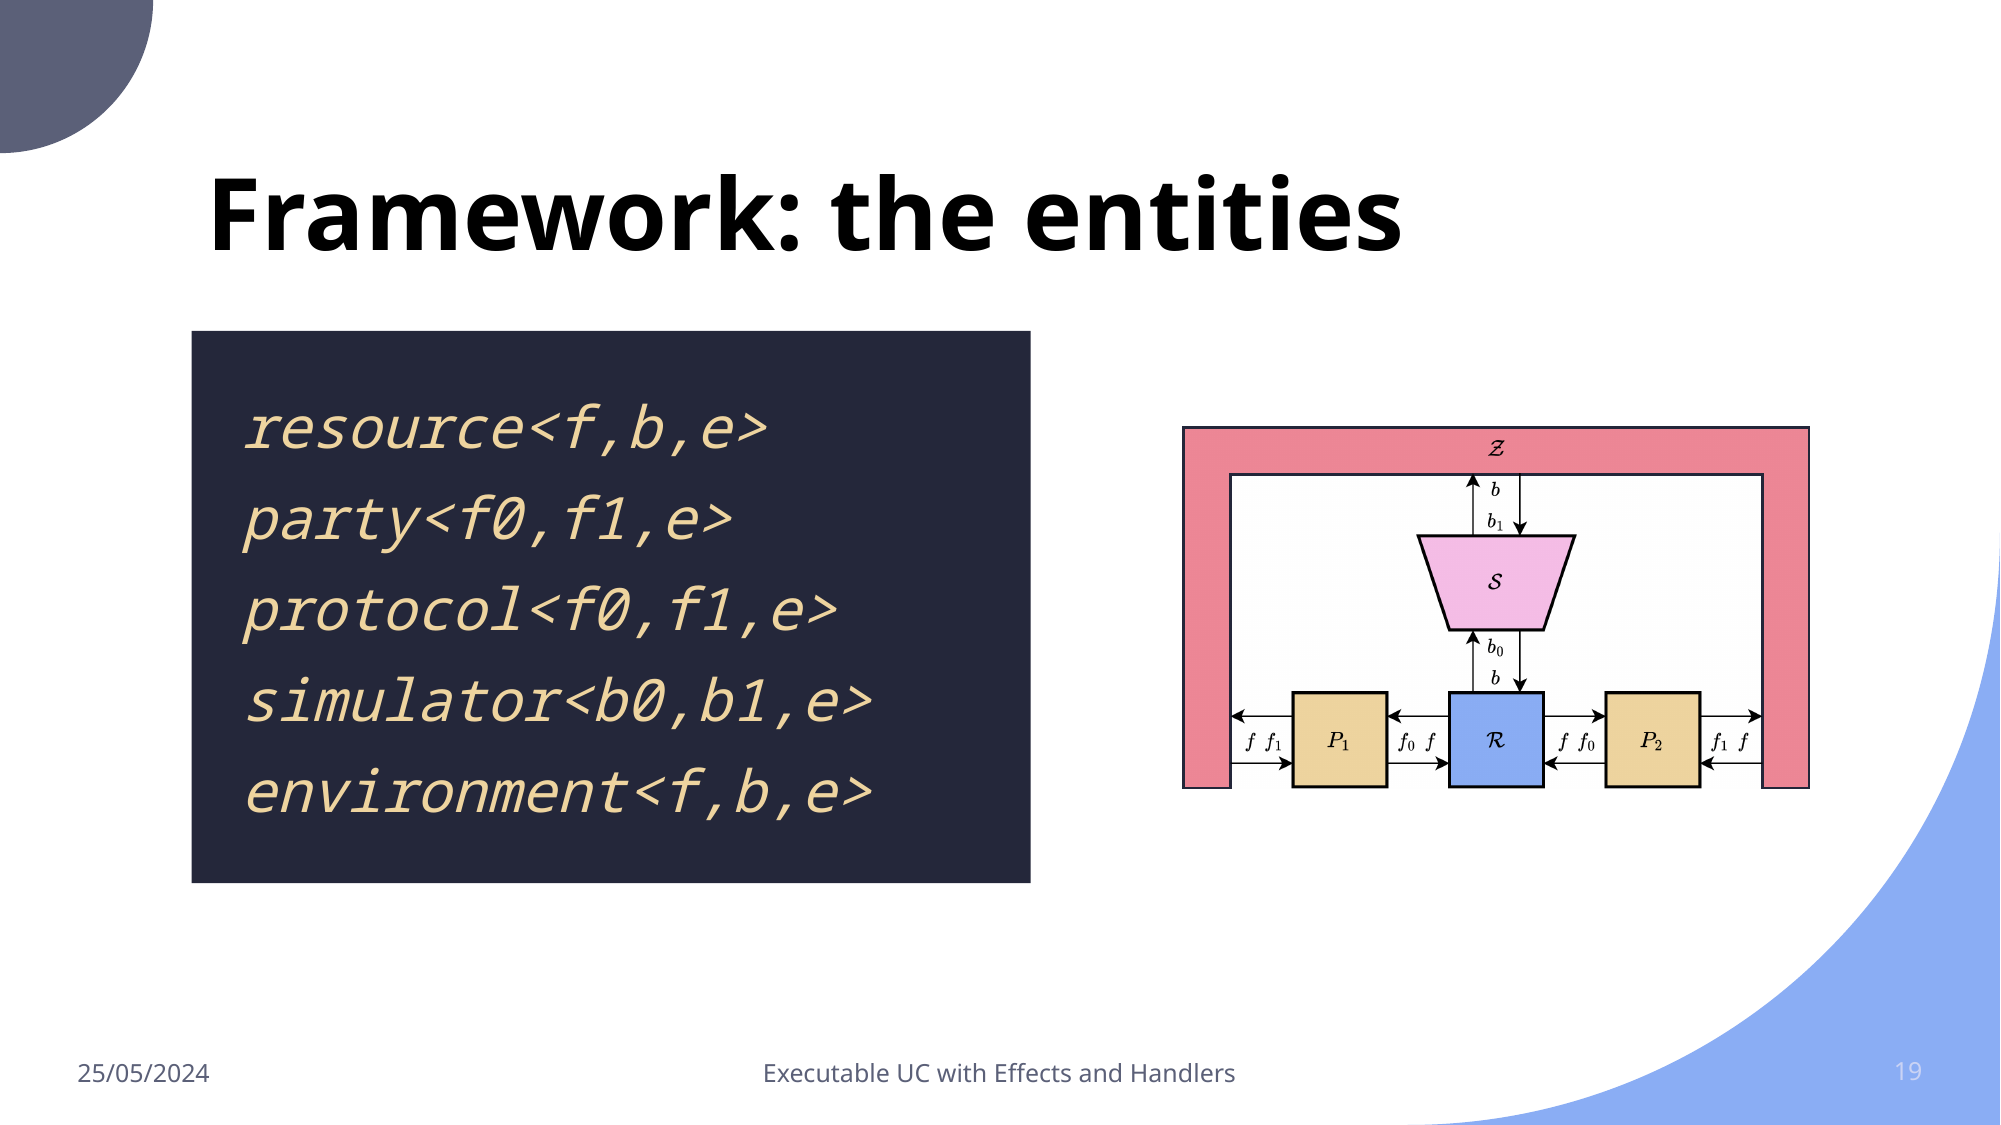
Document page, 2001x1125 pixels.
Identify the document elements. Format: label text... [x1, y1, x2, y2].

title Framework: the entities [191, 62, 1796, 280]
picture [1181, 425, 1810, 789]
footer Executable UC with Effects and Handlers [662, 1042, 1338, 1103]
slide_number 19 [1665, 1042, 1938, 1103]
list resource<f,b,e> party<f0,f1,e> protocol<f0,f1,e> simulator<b0,b1,e> environment<f,b,e> [191, 330, 1031, 884]
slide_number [62, 1042, 513, 1103]
